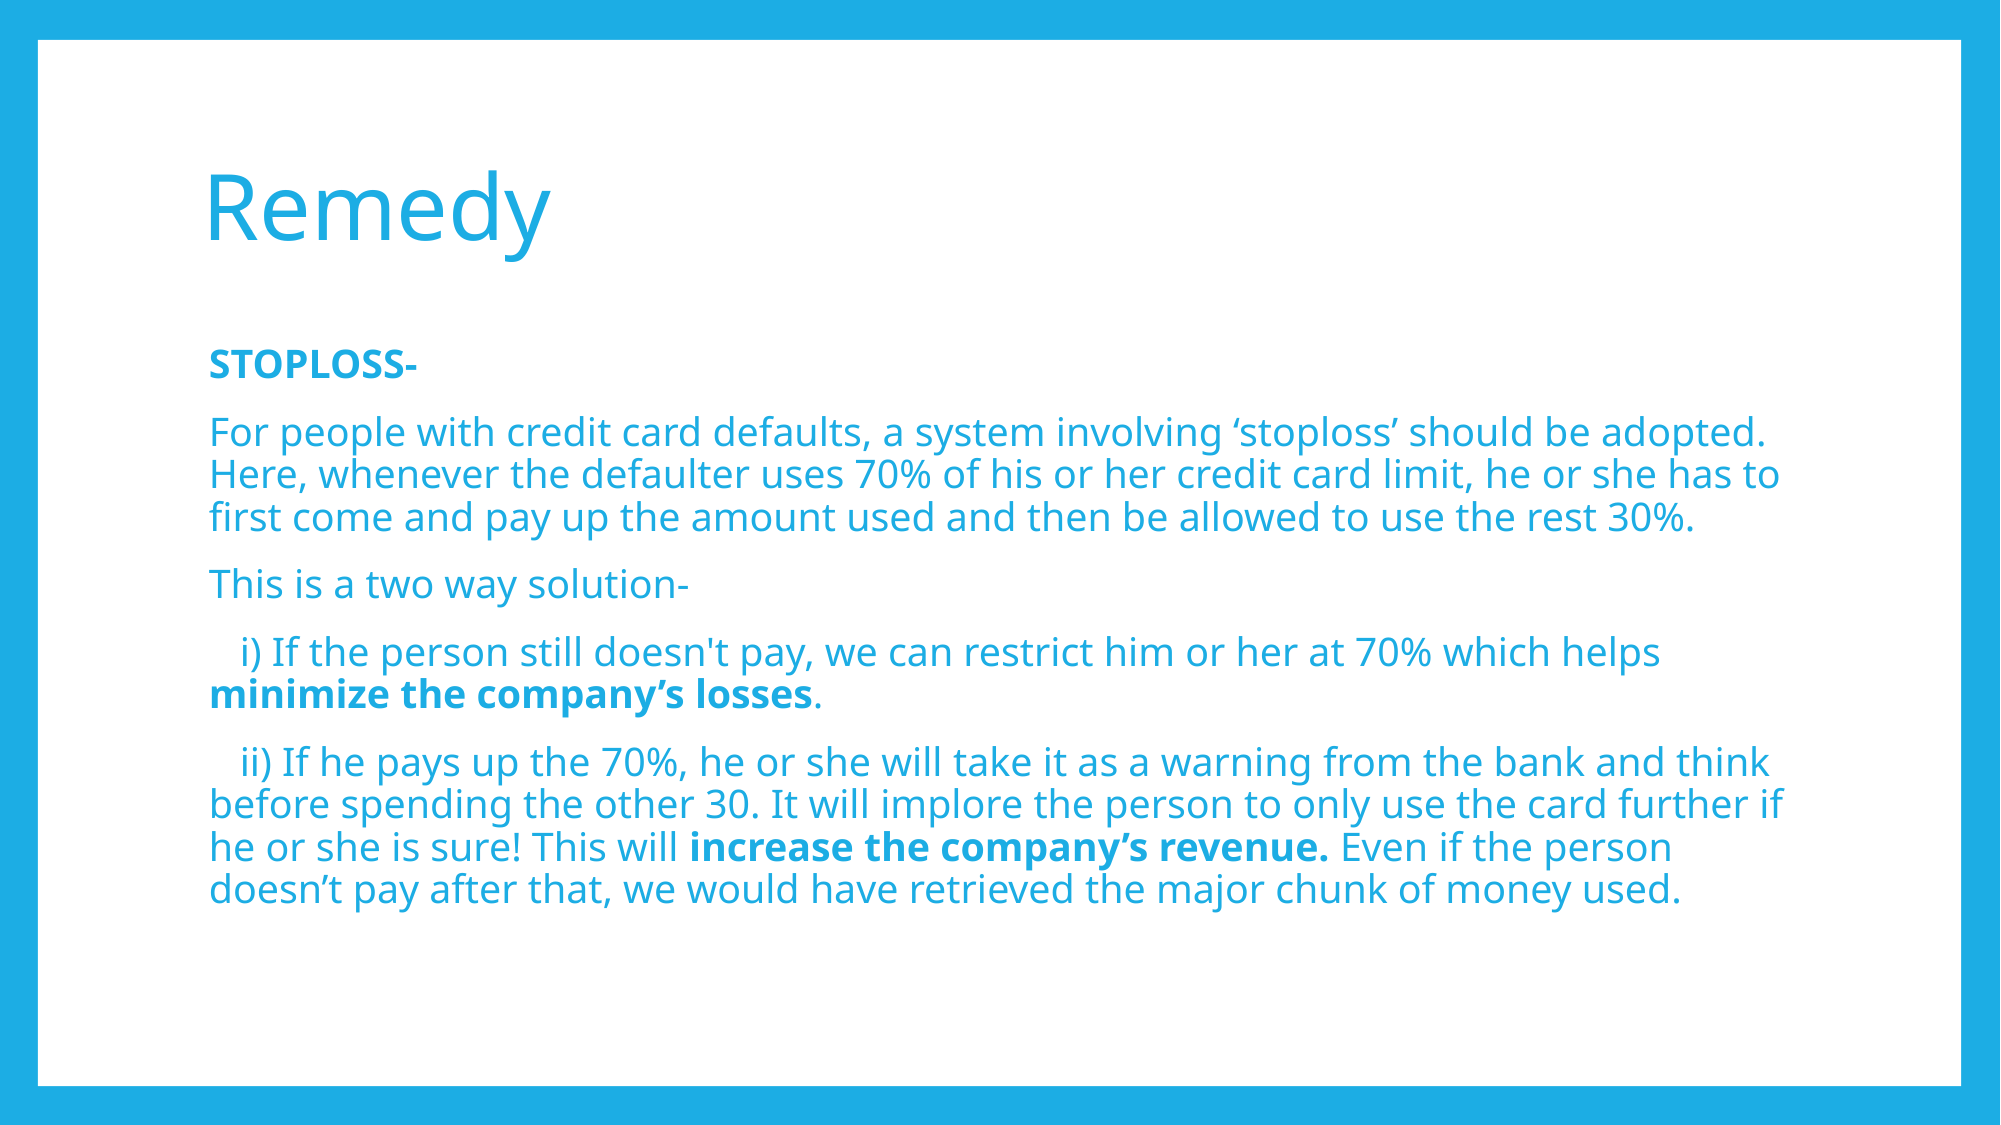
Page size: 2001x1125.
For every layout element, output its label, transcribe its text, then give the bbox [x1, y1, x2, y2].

title Remedy [187, 99, 1808, 323]
list STOPLOSS- For people with credit card defaults, a system involving ‘stoploss’ should be adopted. Here, whenever the defaulter uses 70% of his or her credit card limit, he or she has to first come and pay up the amount used and then be allowed to use the rest 30%. This is a two way solution- i) If the person still doesn't pay, we can restrict him or her at 70% which helps minimize the company’s losses. ii) If he pays up the 70%, he or she will take it as a warning from the bank and think before spending the other 30. It will implore the person to only use the card further if he or she is sure! This will increase the company’s revenue. Even if the person doesn’t pay after that, we would have retrieved the major chunk of money used. [187, 337, 1808, 1000]
